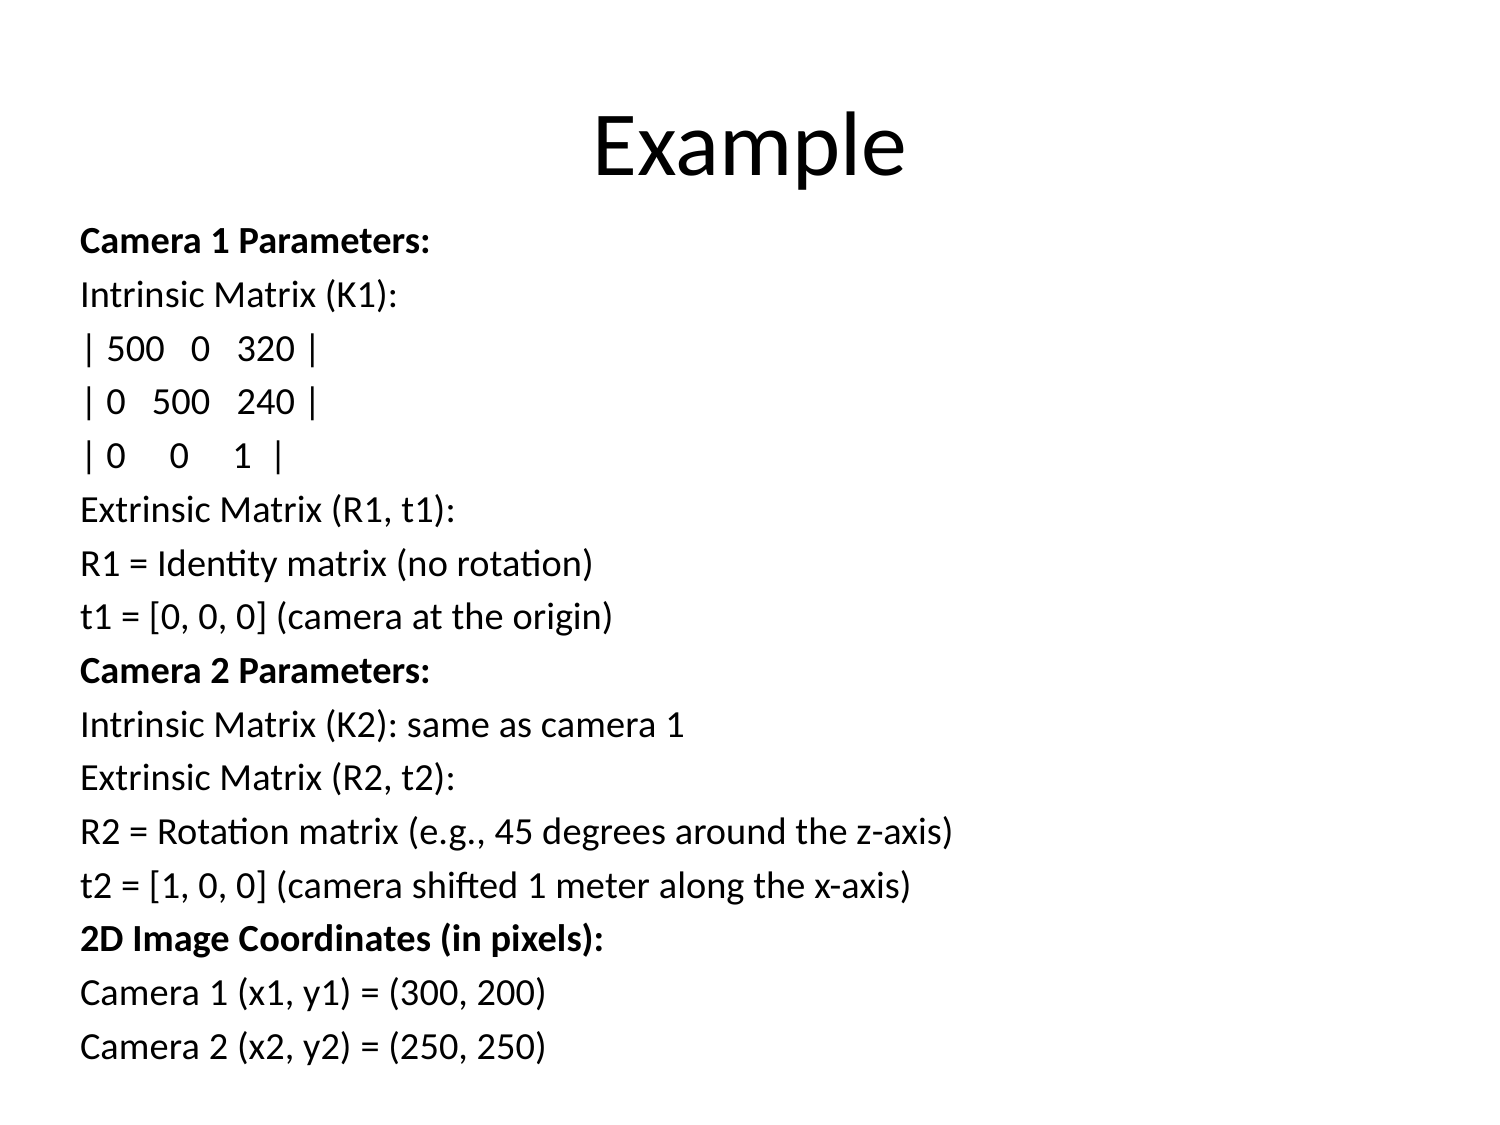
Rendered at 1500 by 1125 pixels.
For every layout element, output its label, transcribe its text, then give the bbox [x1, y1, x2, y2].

title Example [75, 45, 1425, 233]
list Camera 1 Parameters: Intrinsic Matrix (K1): | 500 0 320 | | 0 500 240 | | 0 0 1 | Extrinsic Matrix (R1, t1): R1 = Identity matrix (no rotation) t1 = [0, 0, 0] (camera at the origin) Camera 2 Parameters: Intrinsic Matrix (K2): same as camera 1 Extrinsic Matrix (R2, t2): R2 = Rotation matrix (e.g., 45 degrees around the z-axis) t2 = [1, 0, 0] (camera shifted 1 meter along the x-axis) 2D Image Coordinates (in pixels): Camera 1 (x1, y1) = (300, 200) Camera 2 (x2, y2) = (250, 250) [64, 208, 1415, 1083]
